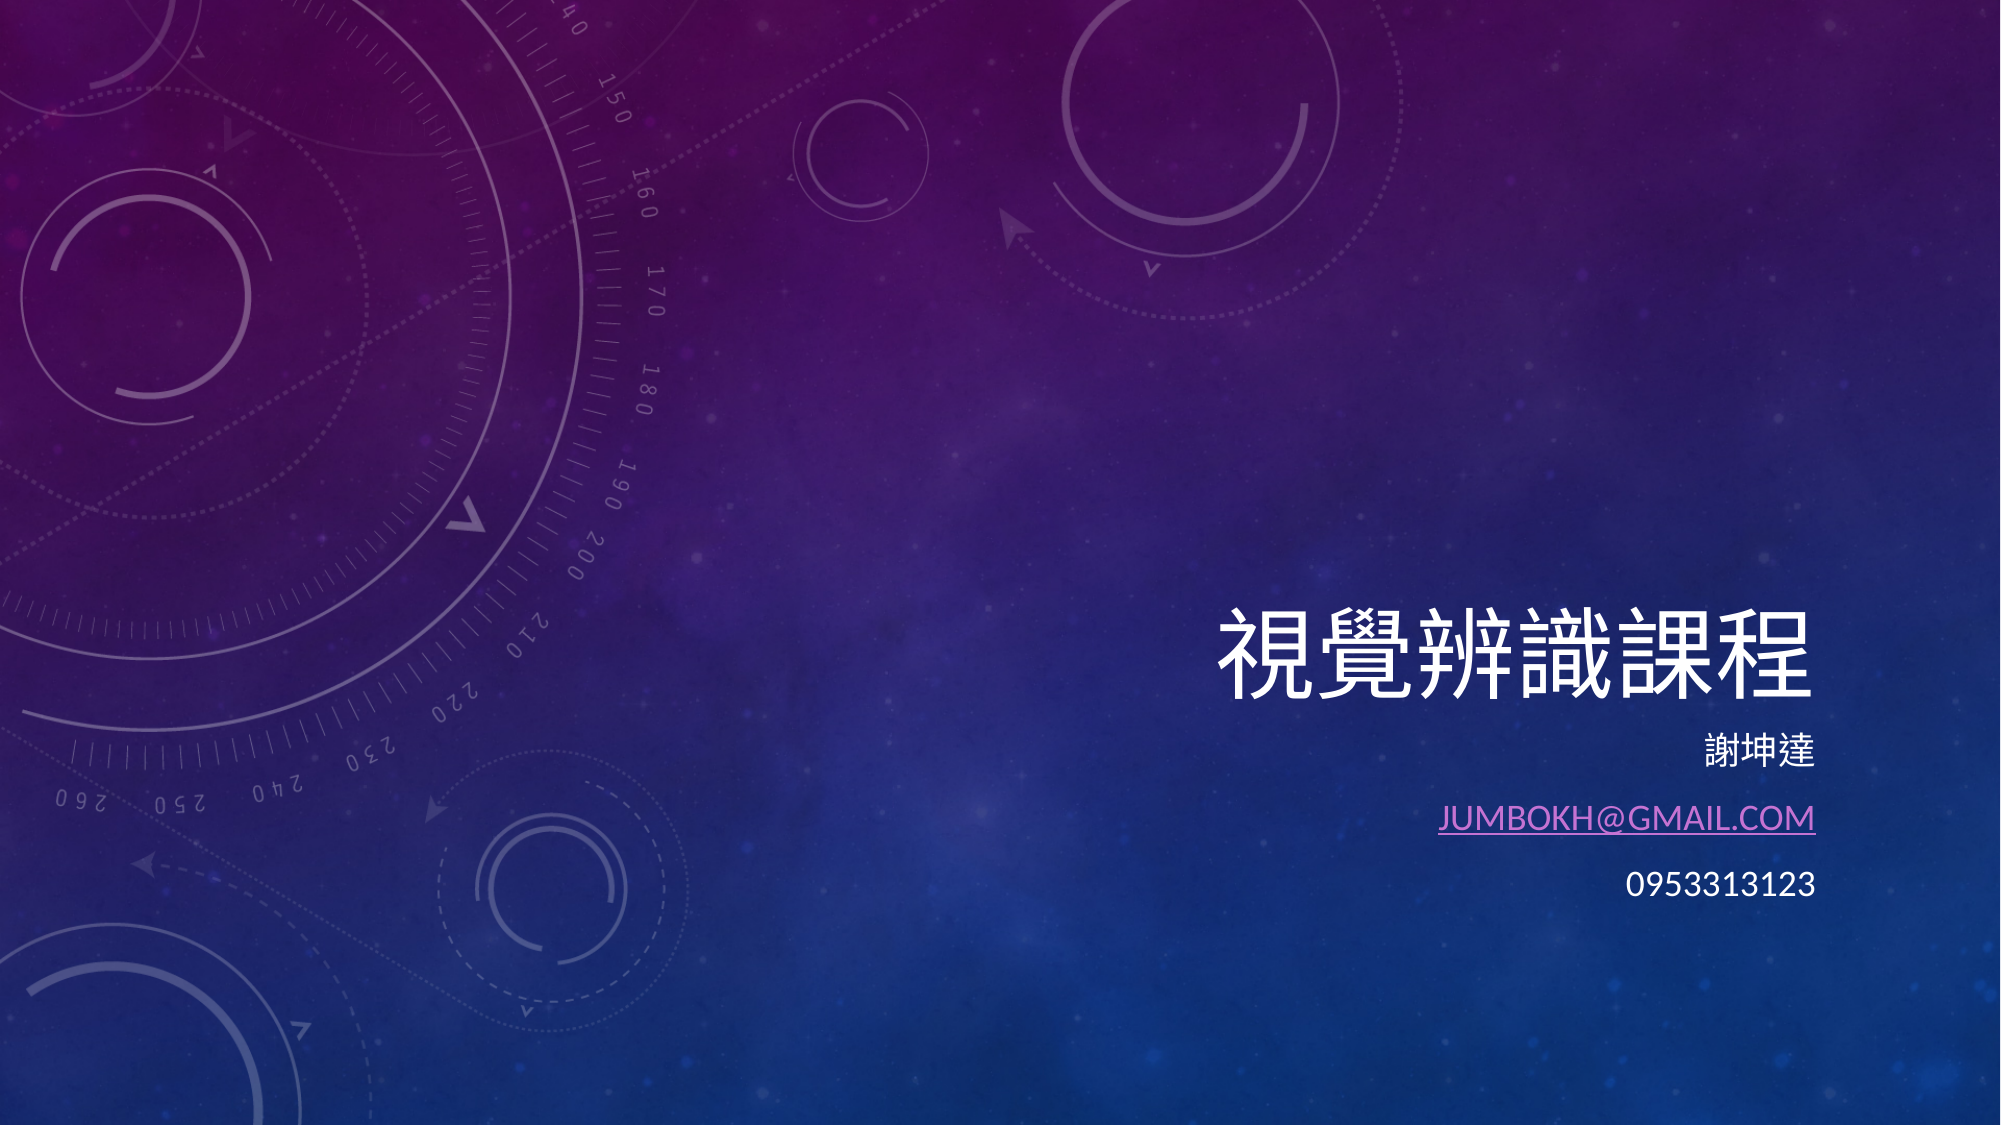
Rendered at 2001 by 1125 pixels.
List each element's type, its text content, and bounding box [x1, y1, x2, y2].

title 視覺辨識課程 [650, 322, 1831, 719]
picture [0, 0, 2001, 1125]
subtitle 謝坤達 jumbokh@gmail.com 0953313123 [650, 719, 1831, 950]
